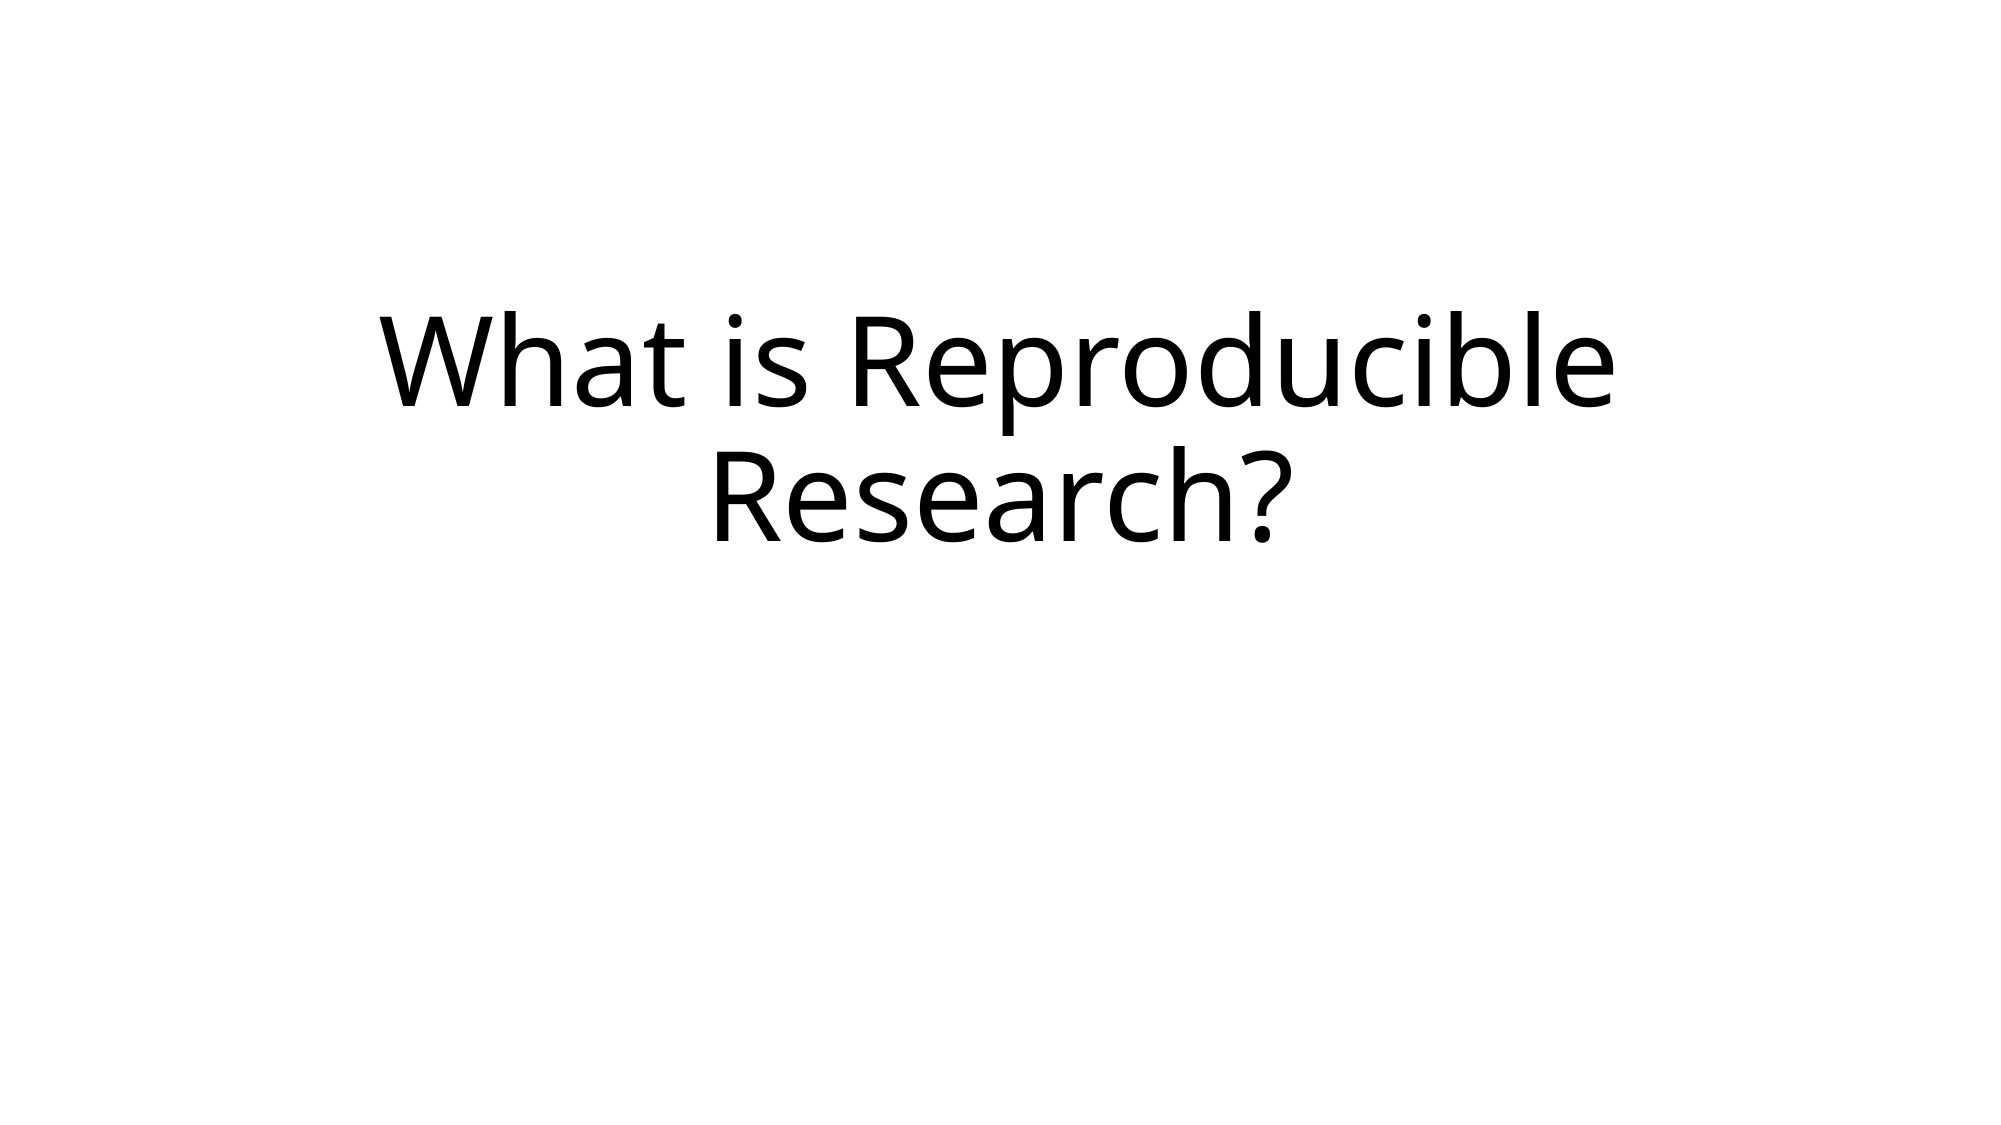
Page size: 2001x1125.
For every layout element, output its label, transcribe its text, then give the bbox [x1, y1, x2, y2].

title What is Reproducible Research? [249, 184, 1750, 576]
